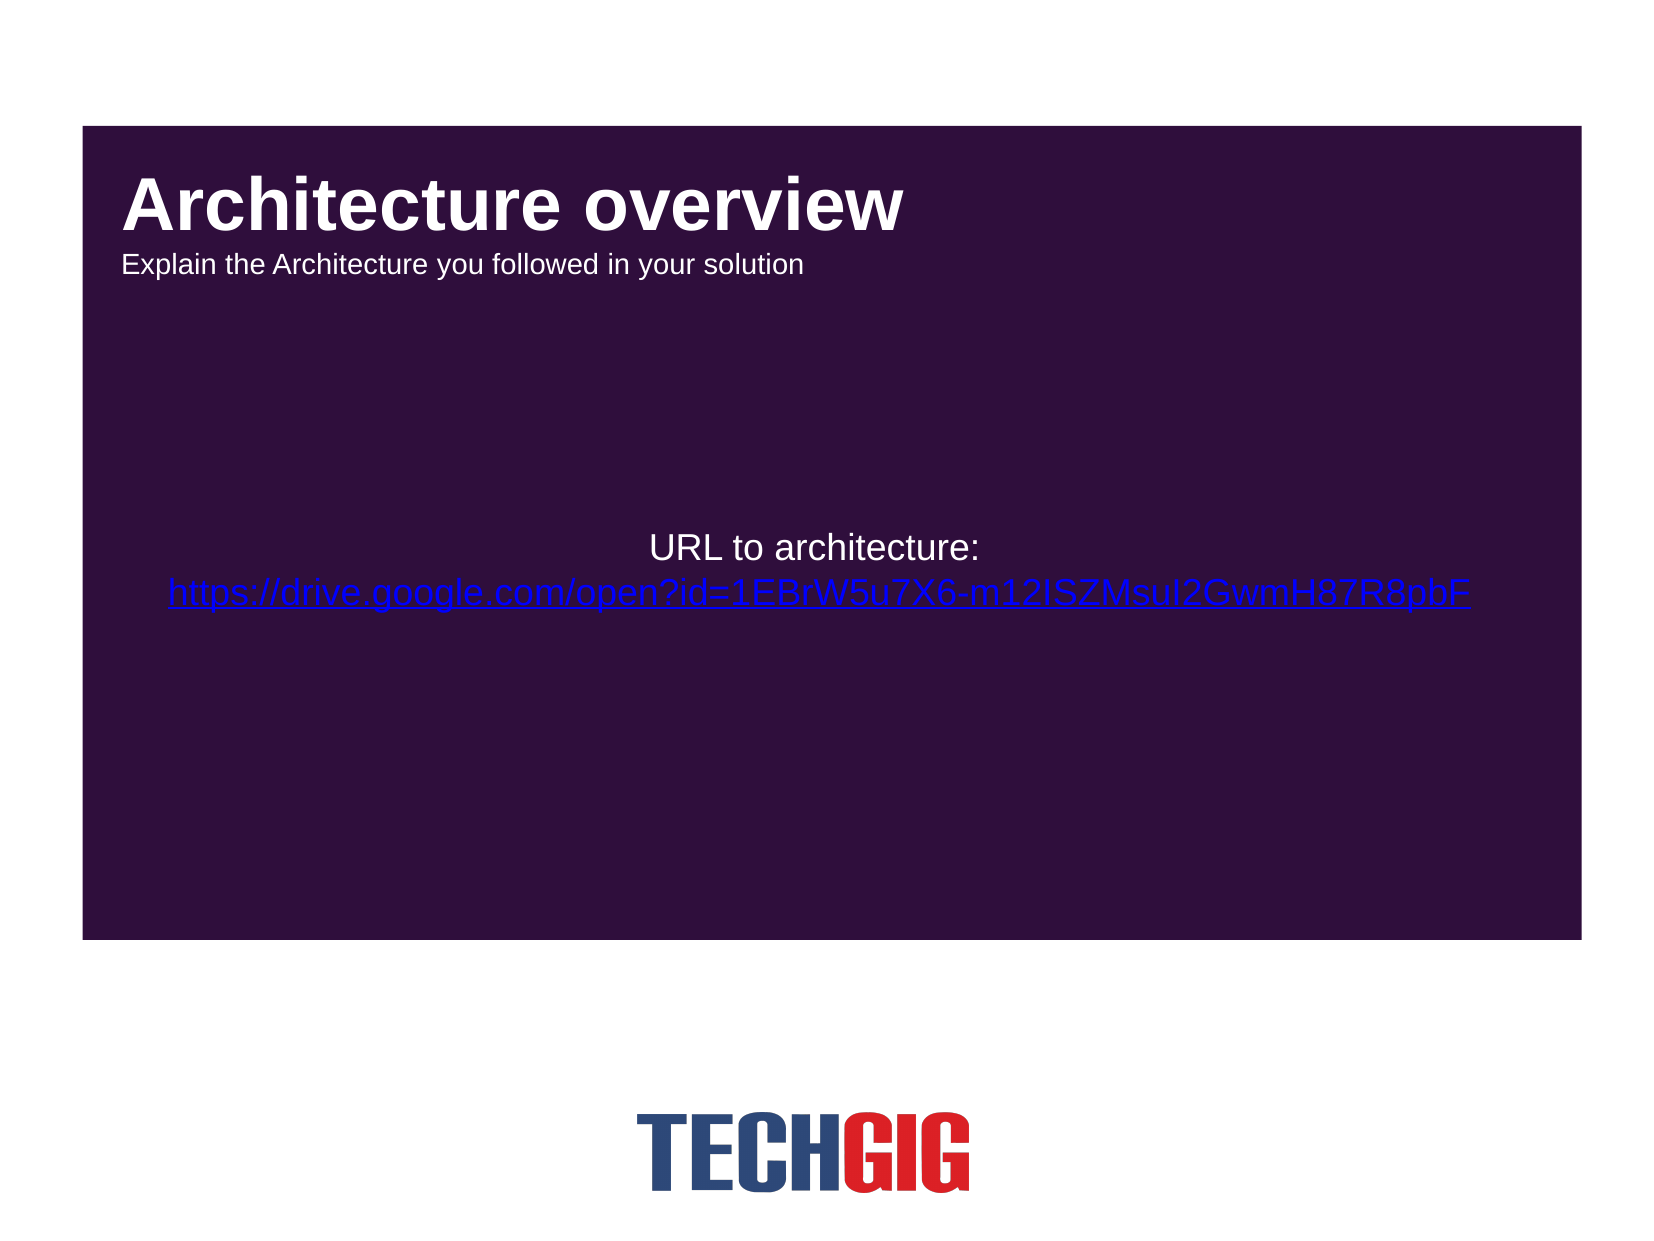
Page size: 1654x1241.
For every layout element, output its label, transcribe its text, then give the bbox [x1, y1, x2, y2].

text_box Architecture overview Explain the Architecture you followed in your solution [106, 148, 1381, 294]
text_box [82, 125, 1582, 940]
text_box URL to architecture: https://drive.google.com/open?id=1EBrW5u7X6-m12ISZMsuI2GwmH87R8pbF [106, 515, 1534, 1075]
picture [637, 1112, 969, 1193]
